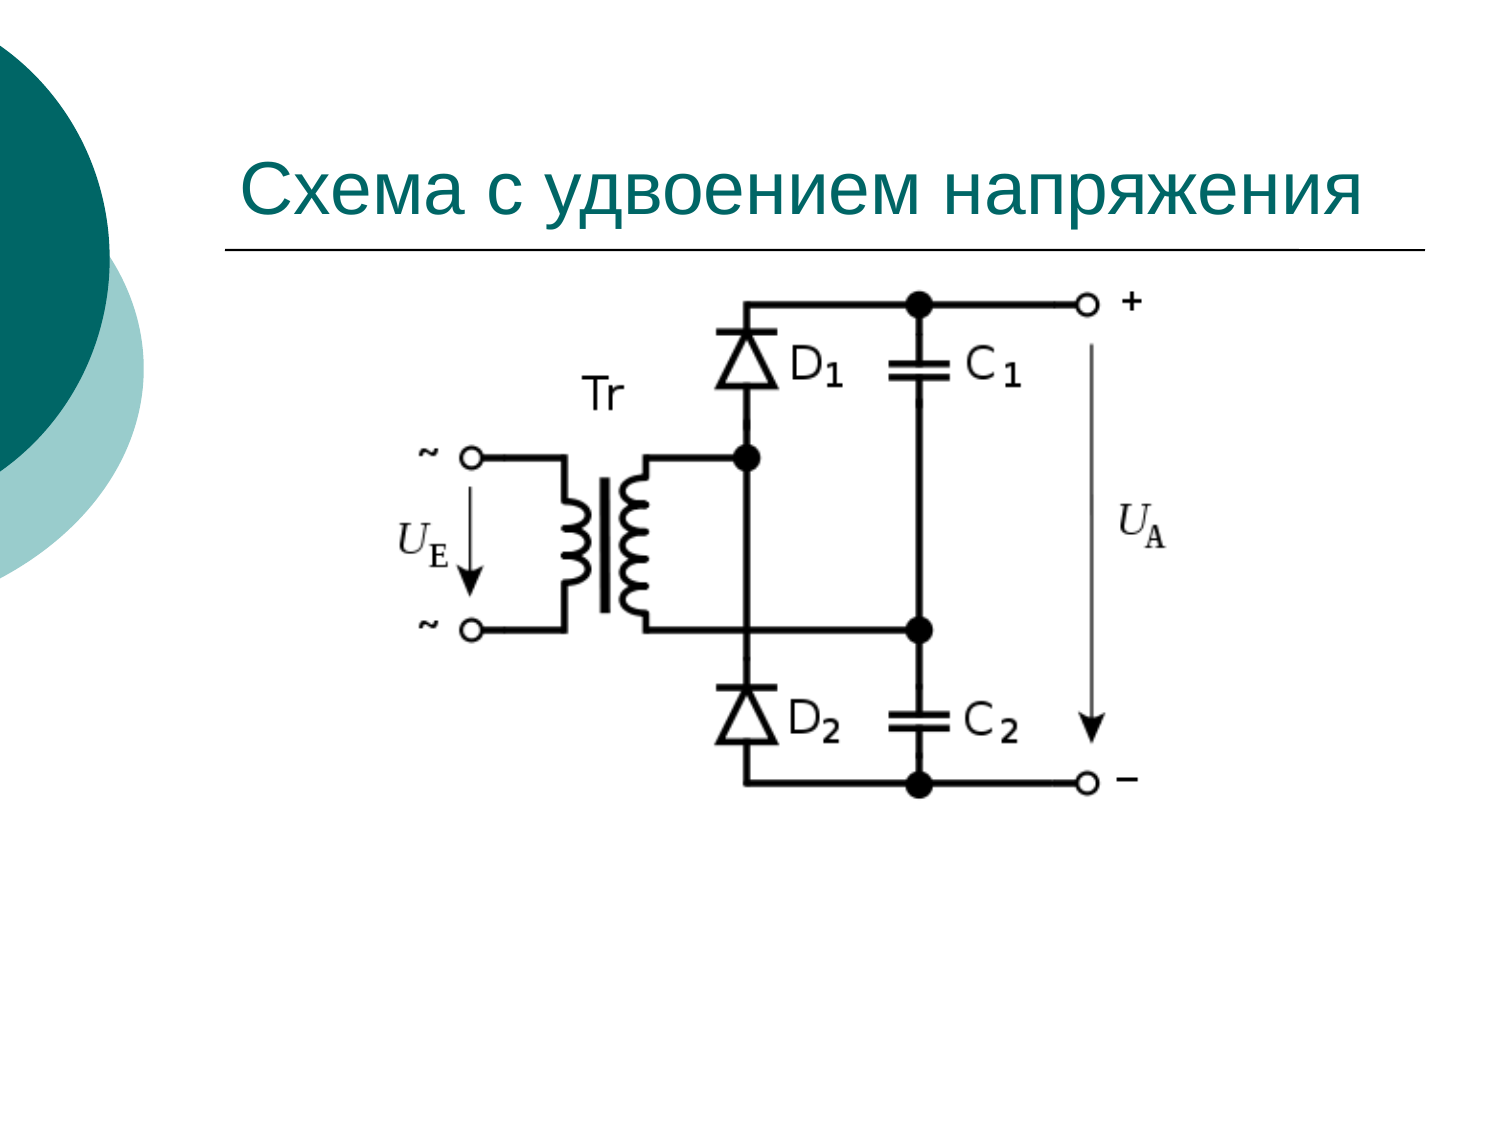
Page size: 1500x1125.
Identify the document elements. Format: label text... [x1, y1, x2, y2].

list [383, 266, 1188, 822]
title Схема с удвоением напряжения [224, 49, 1425, 237]
